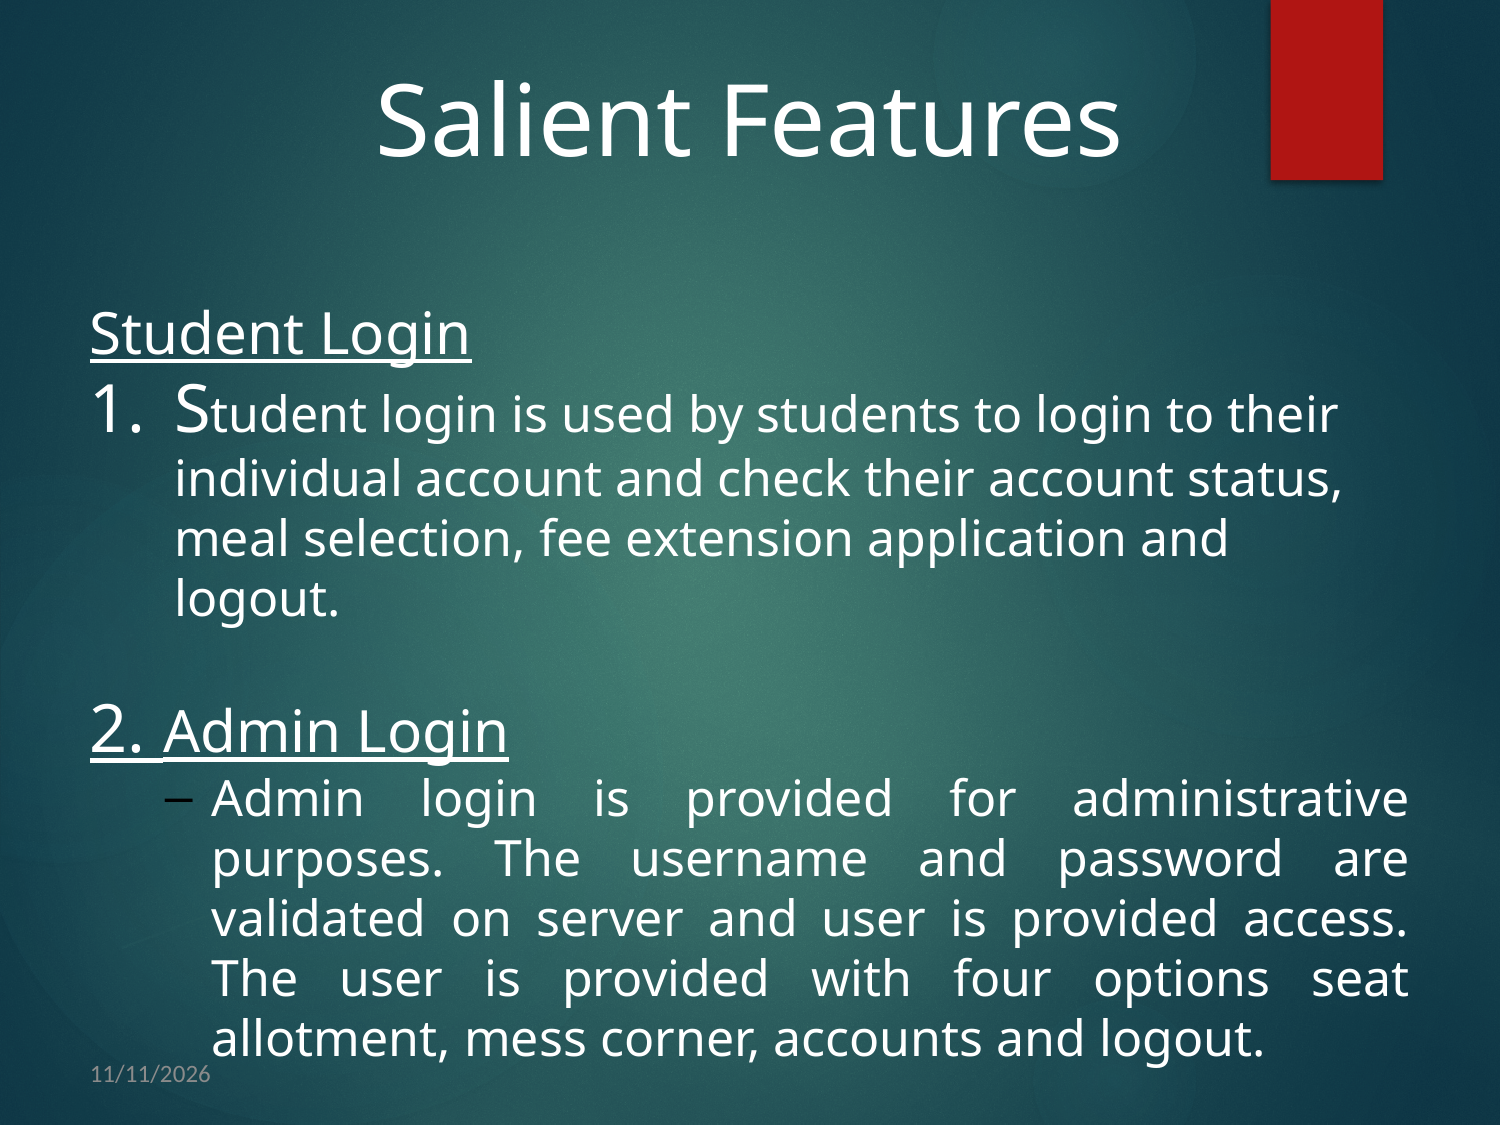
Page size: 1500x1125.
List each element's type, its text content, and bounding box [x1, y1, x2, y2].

text_box 28-04-2017 [74, 1042, 425, 1103]
text_box Salient Features [75, 45, 1425, 233]
text_box Student Login Student login is used by students to login to their individual account and check their account status, meal selection, fee extension application and logout. 2. Admin Login Admin login is provided for administrative purposes. The username and password are validated on server and user is provided access. The user is provided with four options seat allotment, mess corner, accounts and logout. [75, 288, 1425, 1057]
